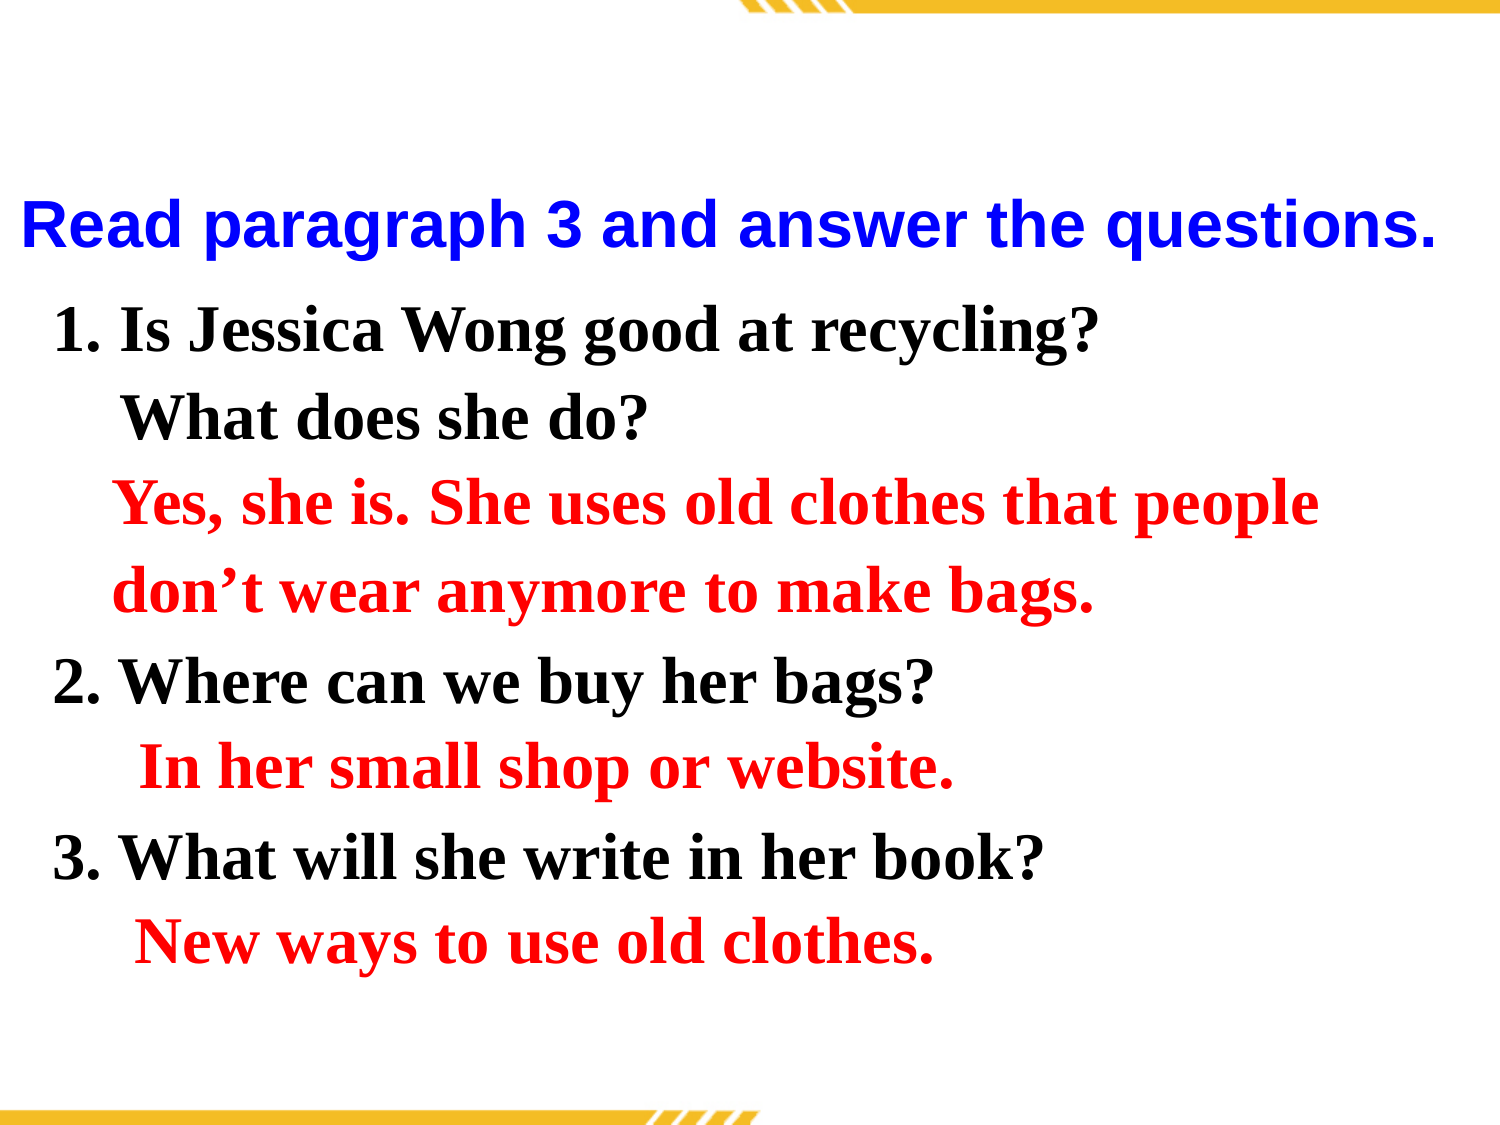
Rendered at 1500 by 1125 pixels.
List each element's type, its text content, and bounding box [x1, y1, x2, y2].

text_box Is Jessica Wong good at recycling? What does she do? 2. Where can we buy her bags? 3. What will she write in her book? [41, 271, 1187, 898]
text_box Yes, she is. She uses old clothes that people don’t wear anymore to make bags. [100, 444, 1388, 632]
text_box New ways to use old clothes. [123, 891, 948, 983]
text_box Read paragraph 3 and answer the questions. [5, 160, 1465, 268]
text_box In her small shop or website. [127, 716, 968, 808]
picture [0, 0, 1500, 1125]
